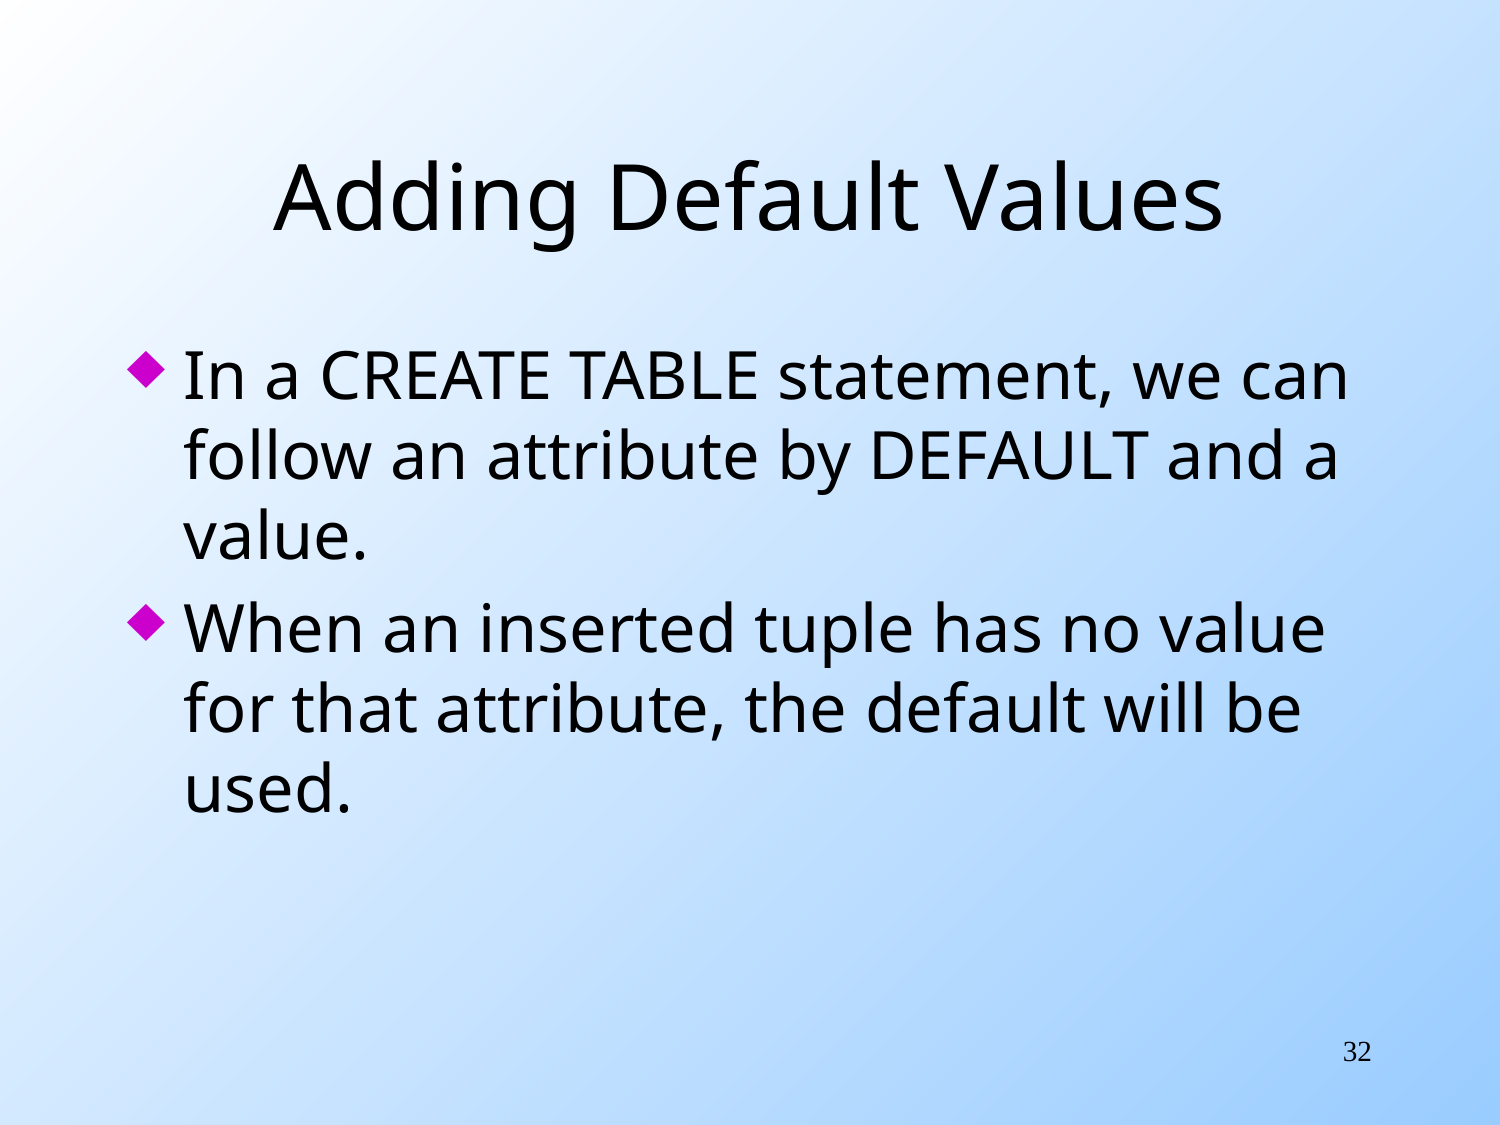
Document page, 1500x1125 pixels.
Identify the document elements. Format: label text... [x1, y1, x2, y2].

list In a CREATE TABLE statement, we can follow an attribute by DEFAULT and a value. When an inserted tuple has no value for that attribute, the default will be used. [112, 324, 1388, 1000]
slide_number 32 [1074, 1025, 1388, 1100]
title Adding Default Values [112, 99, 1388, 288]
